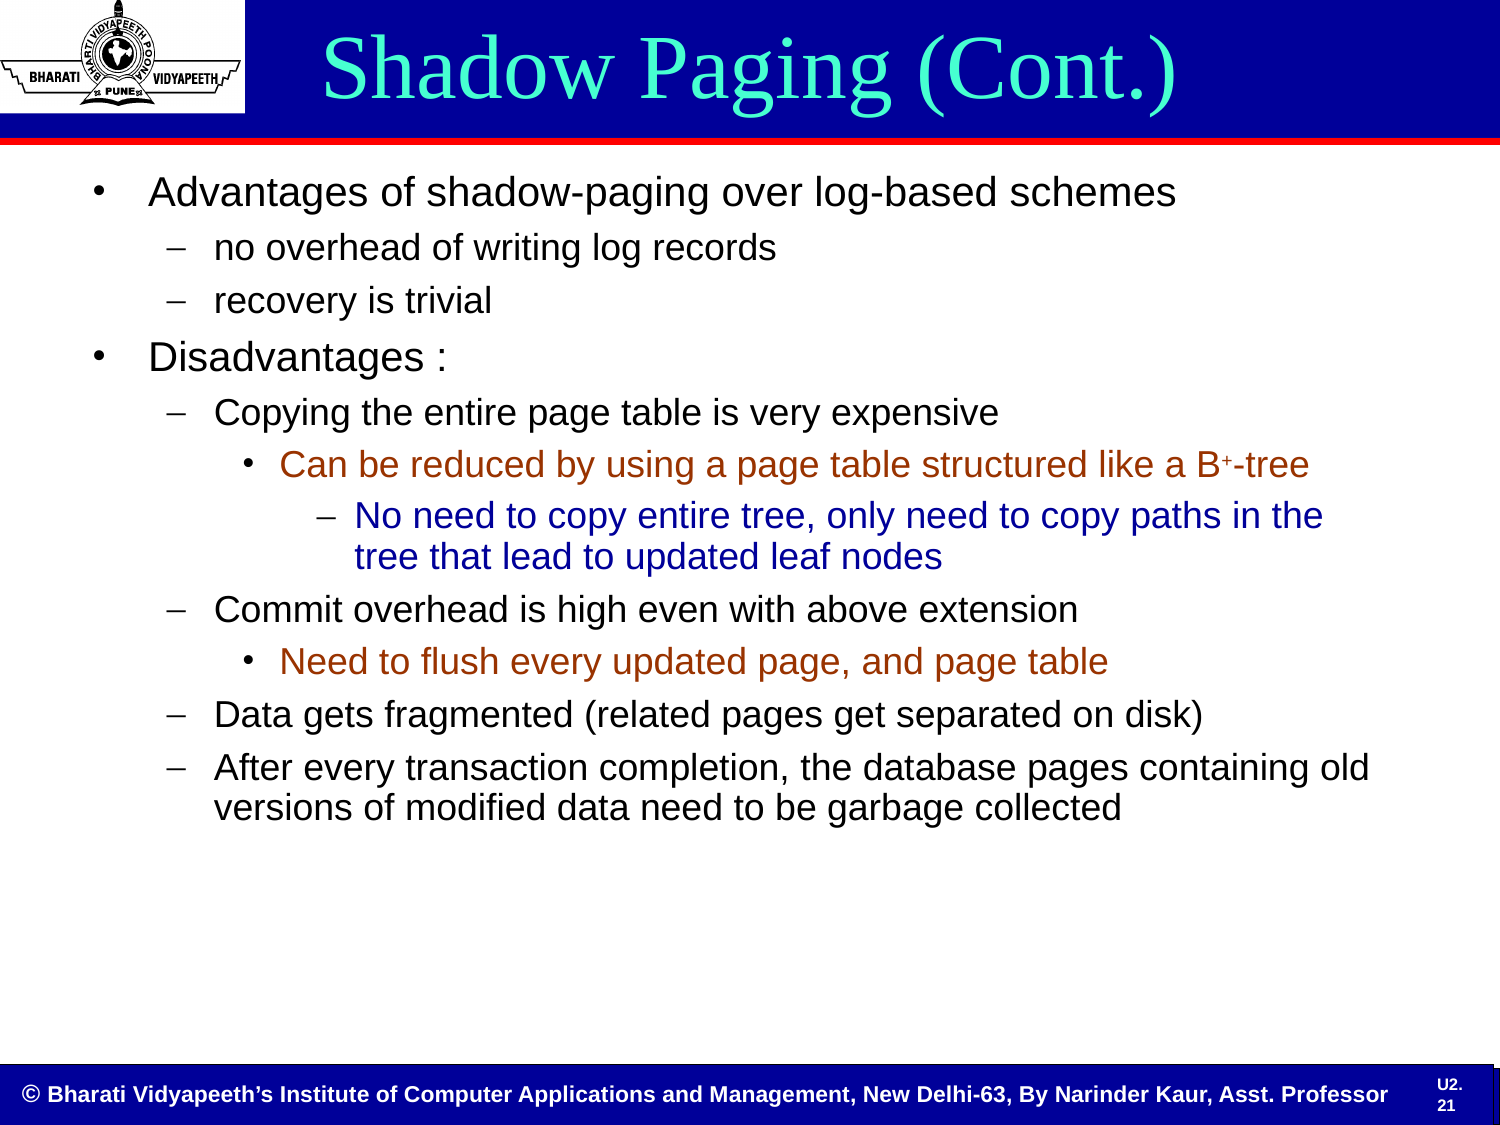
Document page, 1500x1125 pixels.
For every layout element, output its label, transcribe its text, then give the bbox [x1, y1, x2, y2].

picture [0, 0, 75, 106]
title Shadow Paging (Cont.) [75, 0, 1425, 188]
list Advantages of shadow-paging over log-based schemes no overhead of writing log records recovery is trivial Disadvantages : Copying the entire page table is very expensive Can be reduced by using a page table structured like a B+-tree No need to copy entire tree, only need to copy paths in the tree that lead to updated leaf nodes Commit overhead is high even with above extension Need to flush every updated page, and page table Data gets fragmented (related pages get separated on disk) After every transaction completion, the database pages containing old versions of modified data need to be garbage collected [76, 162, 1399, 1003]
